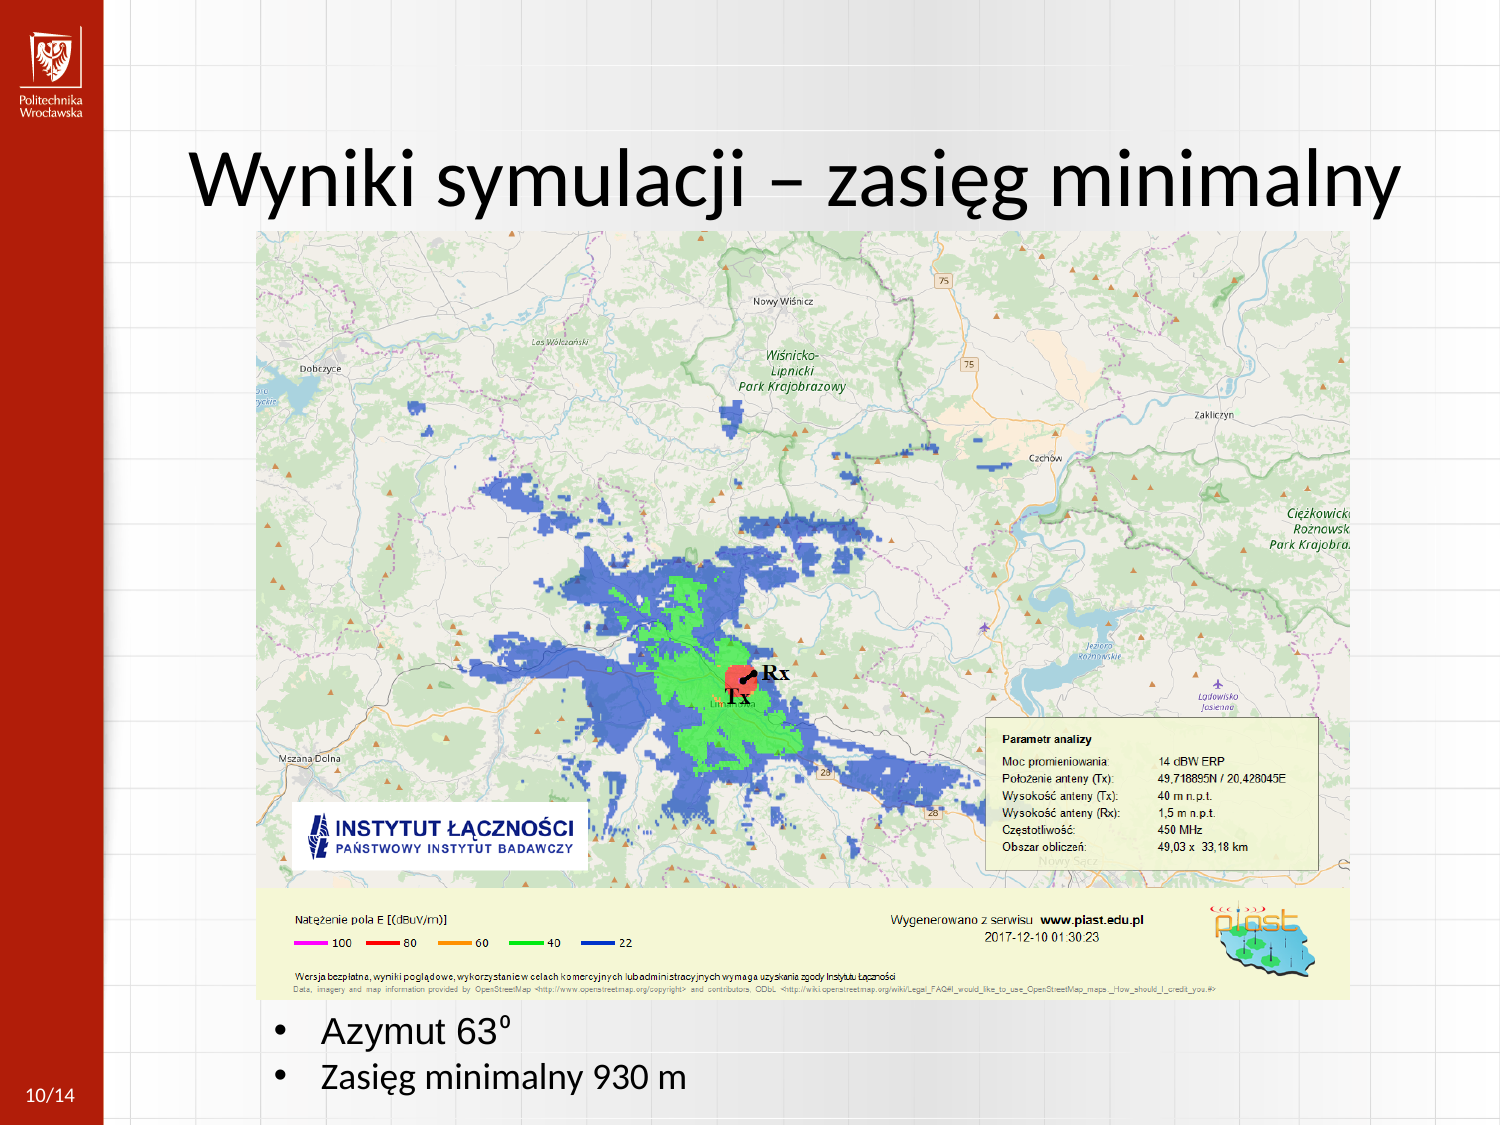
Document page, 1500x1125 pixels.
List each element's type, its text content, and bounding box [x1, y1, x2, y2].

text_box Azymut 63⁰ Zasięg minimalny 930 m [259, 1008, 703, 1105]
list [256, 230, 1351, 1001]
list Wyniki symulacji – zasięg minimalny [123, 101, 1483, 244]
picture [0, 0, 1500, 1125]
